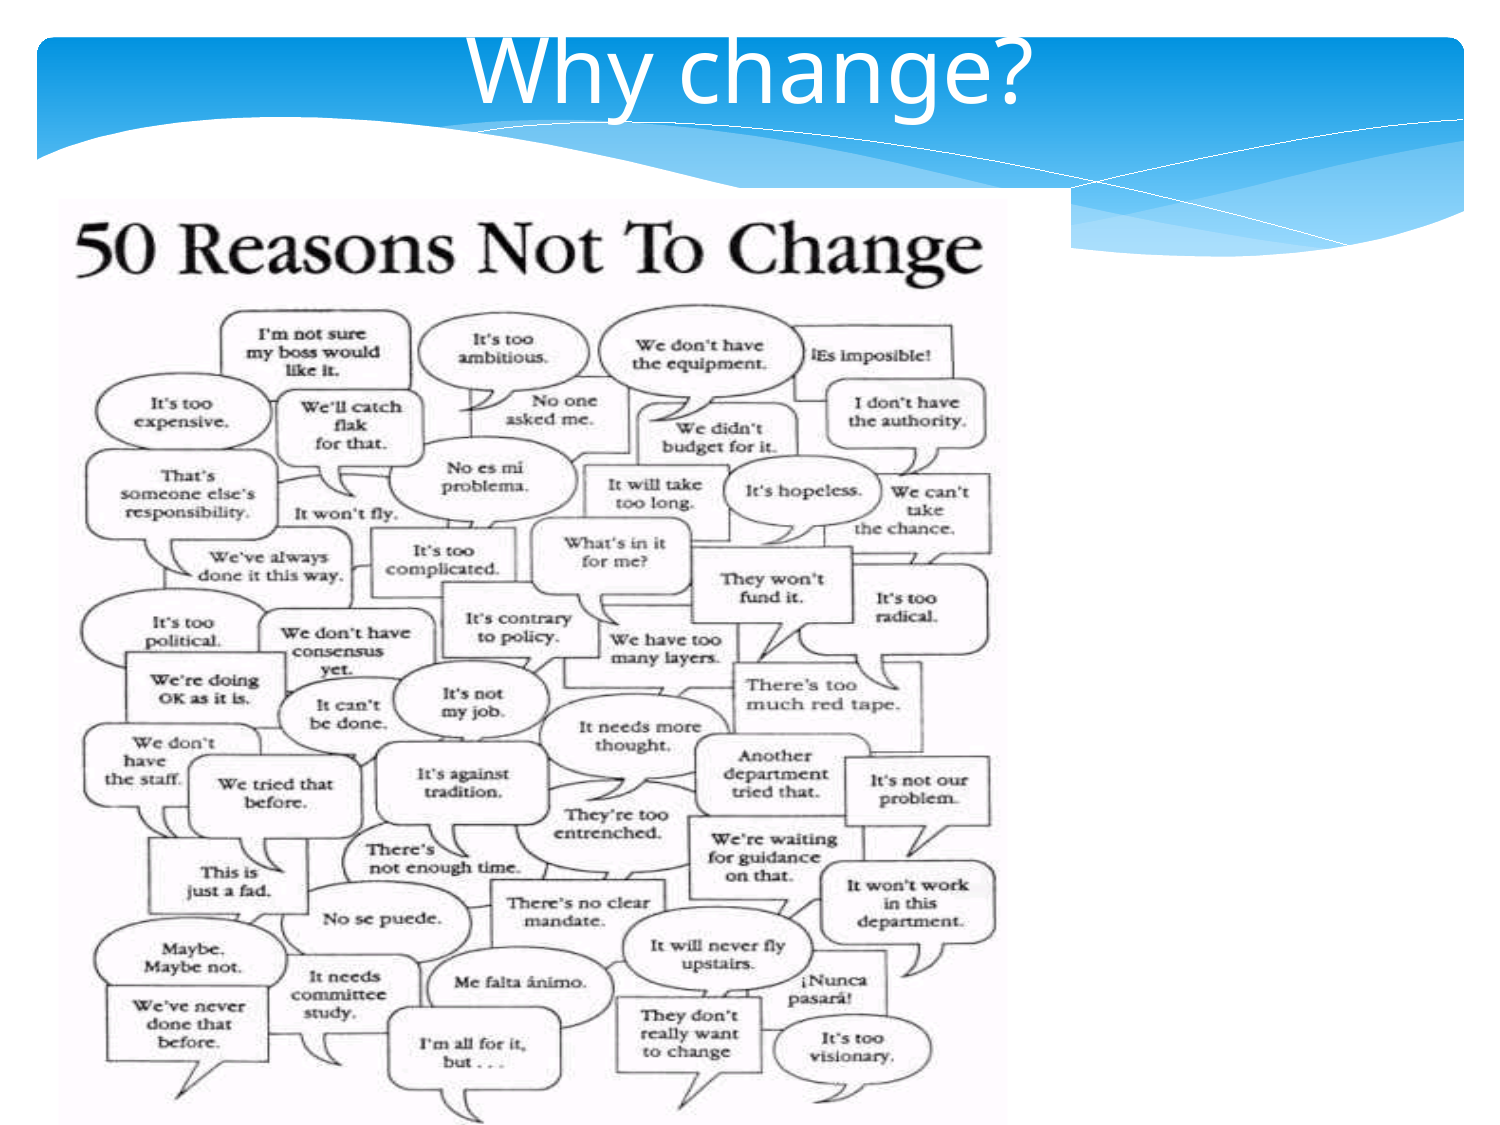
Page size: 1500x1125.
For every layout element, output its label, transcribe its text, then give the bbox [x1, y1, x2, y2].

picture [44, 188, 1071, 1125]
text_box Why change? [74, 4, 1425, 137]
